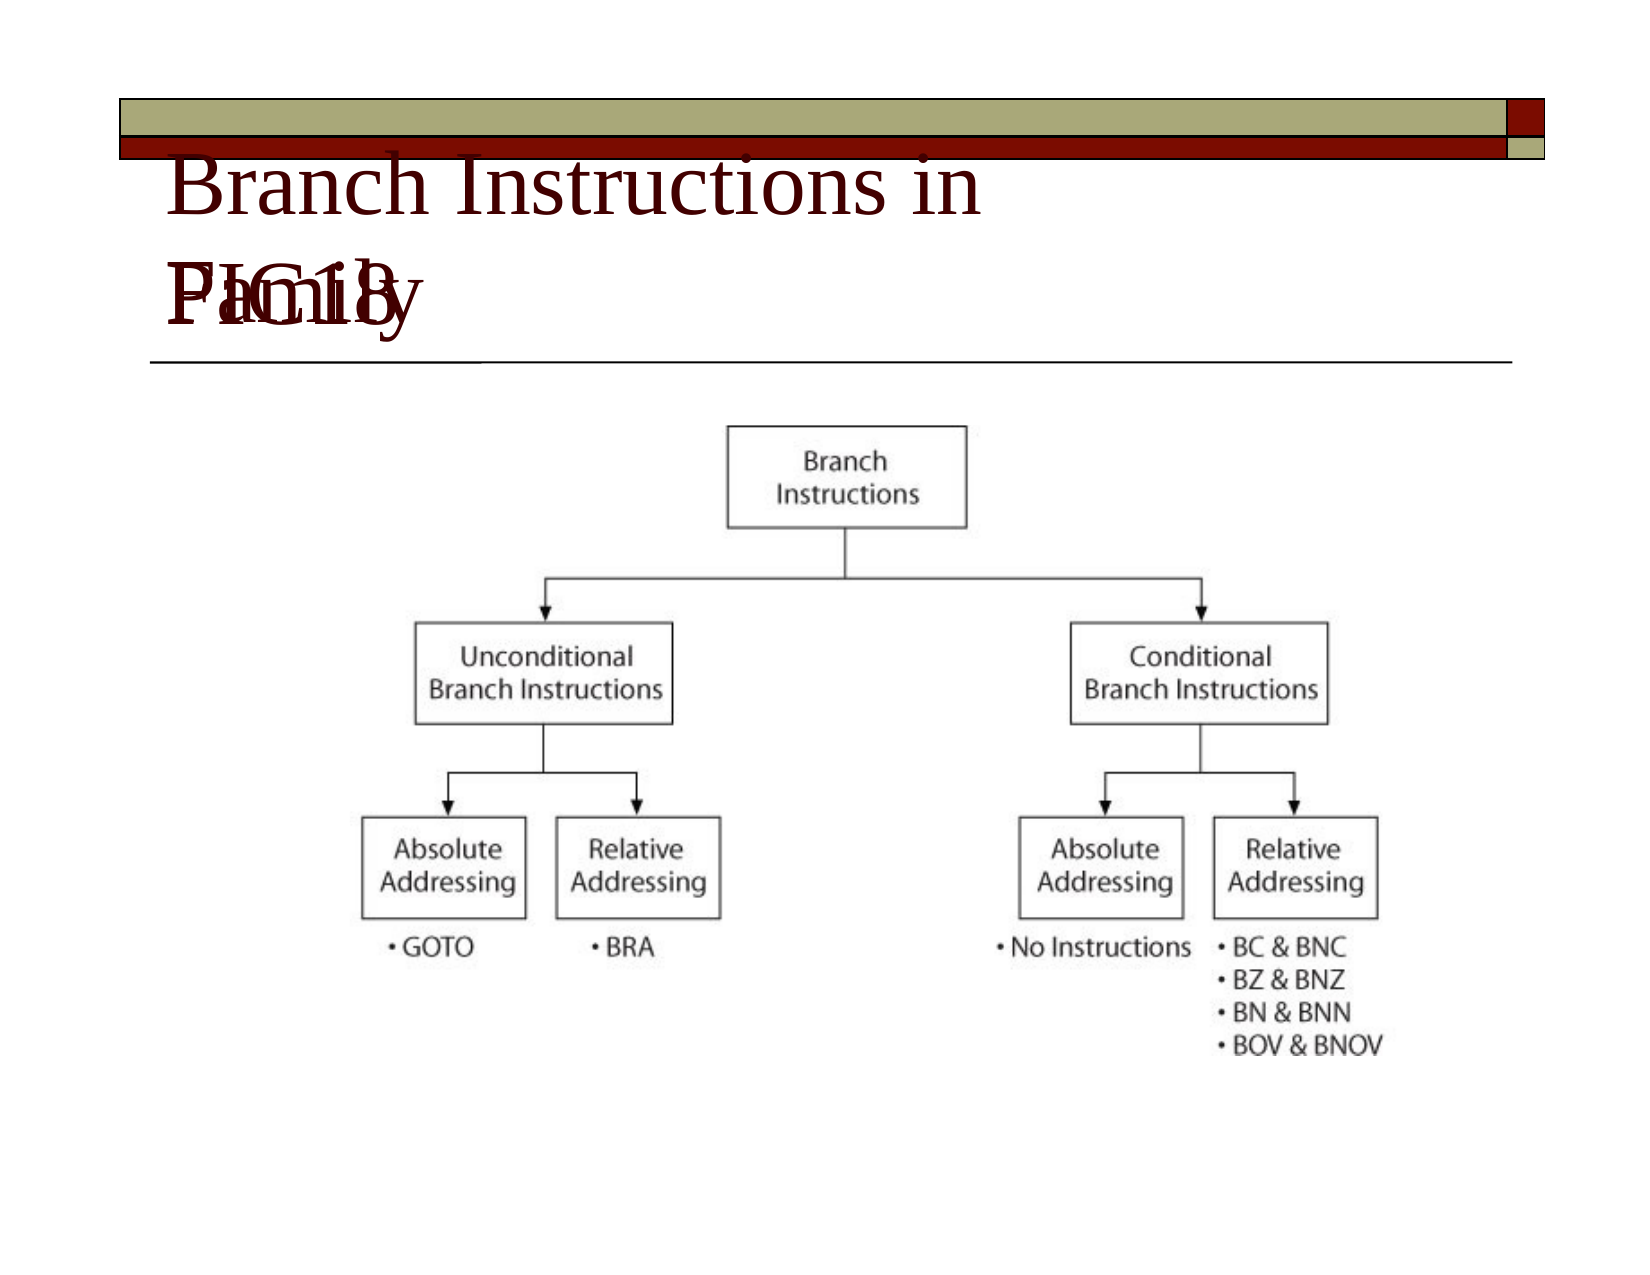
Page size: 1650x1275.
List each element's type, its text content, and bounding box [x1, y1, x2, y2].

table_header [121, 100, 1506, 135]
table_header [1508, 100, 1544, 135]
table_cell [1239, 138, 1506, 158]
text_box Family [162, 228, 427, 341]
text_box [349, 425, 1397, 1056]
table_cell [1508, 138, 1544, 158]
title Branch Instructions in PIC18 [162, 120, 1239, 343]
table_cell [121, 138, 162, 158]
